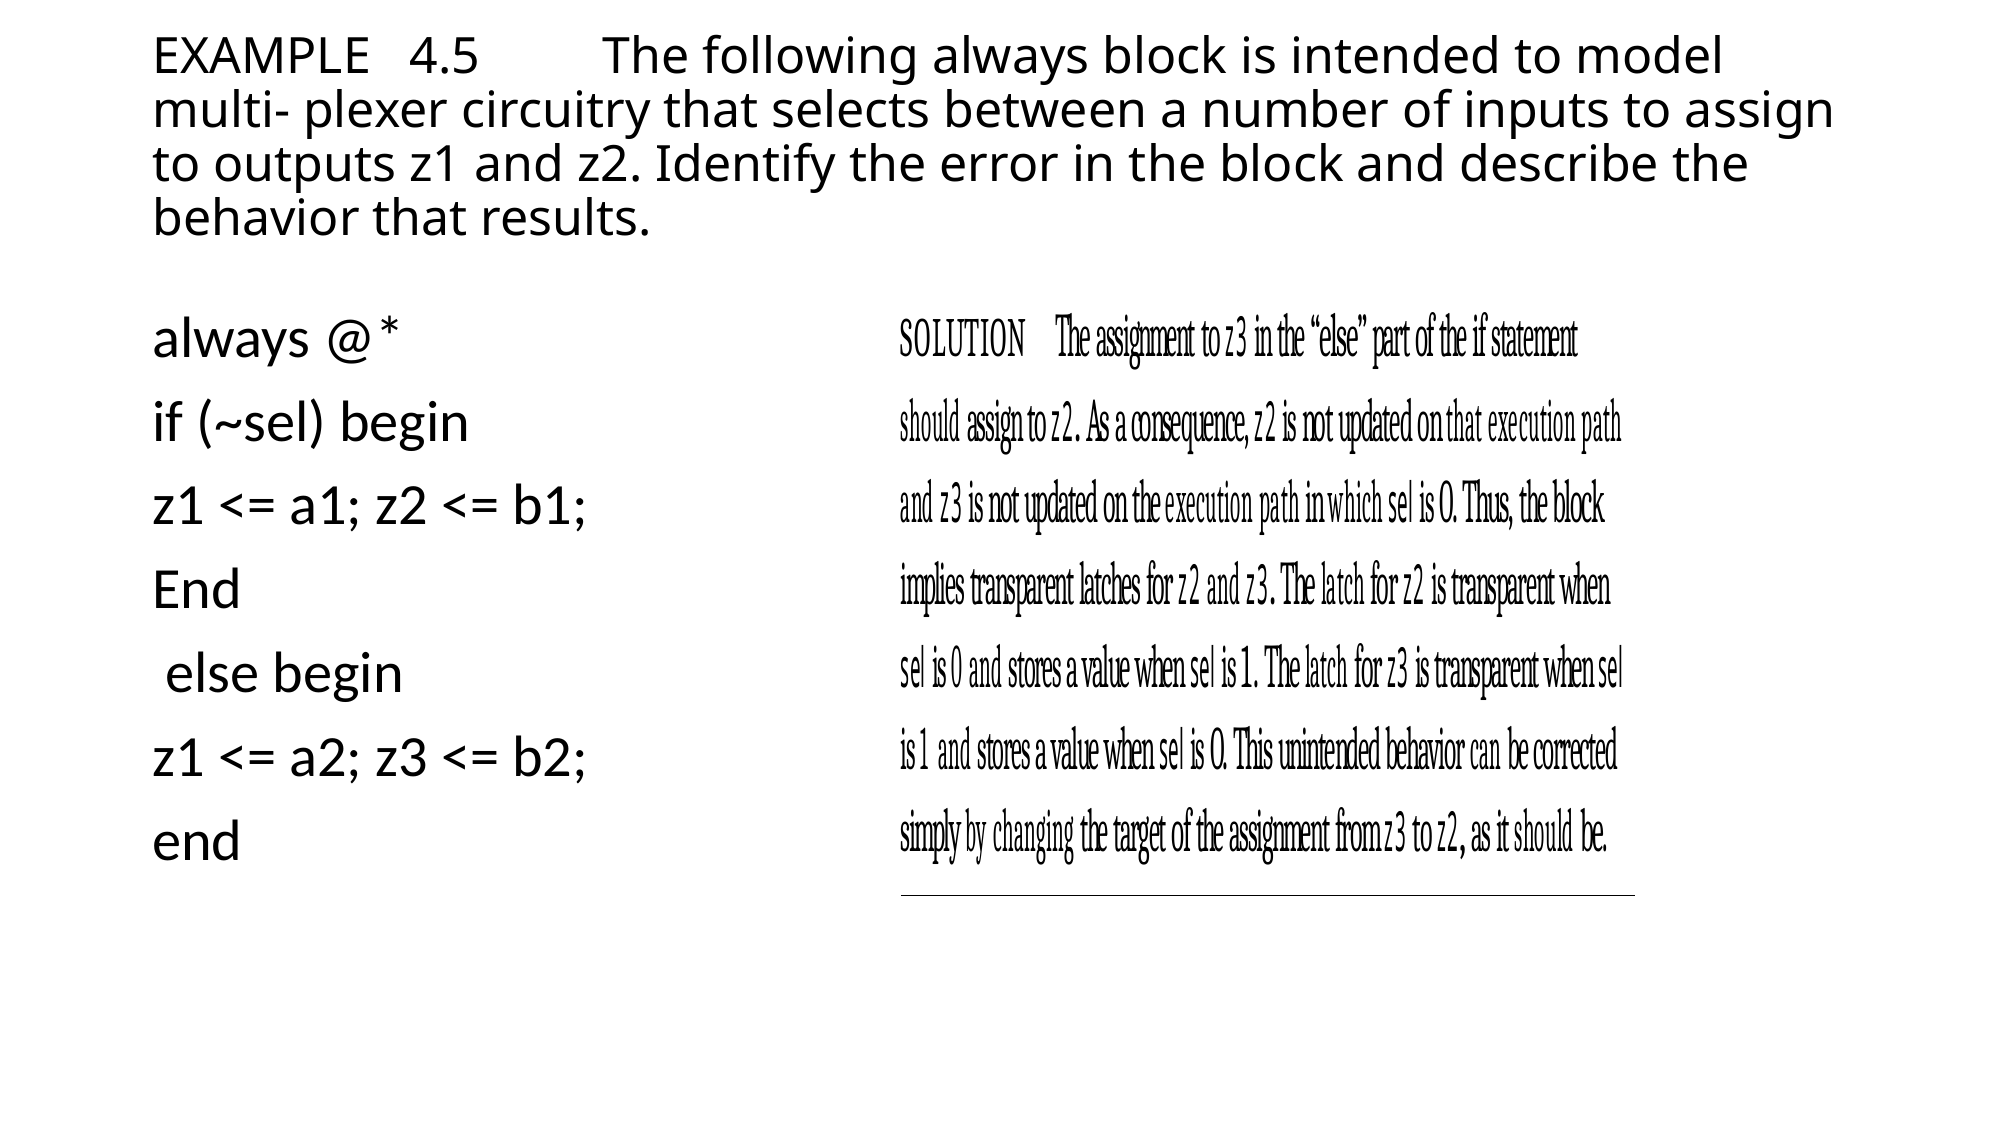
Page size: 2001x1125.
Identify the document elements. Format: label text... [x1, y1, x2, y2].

picture [761, 257, 1969, 897]
list always @* if (~sel) begin z1 <= a1; z2 <= b1; End else begin z1 <= a2; z3 <= b2; end [137, 299, 1863, 1014]
title example 4.5 The following always block is intended to model multi- plexer circuitry that selects between a number of inputs to assign to outputs z1 and z2. Identify the error in the block and describe the behavior that results. [137, 59, 1863, 278]
